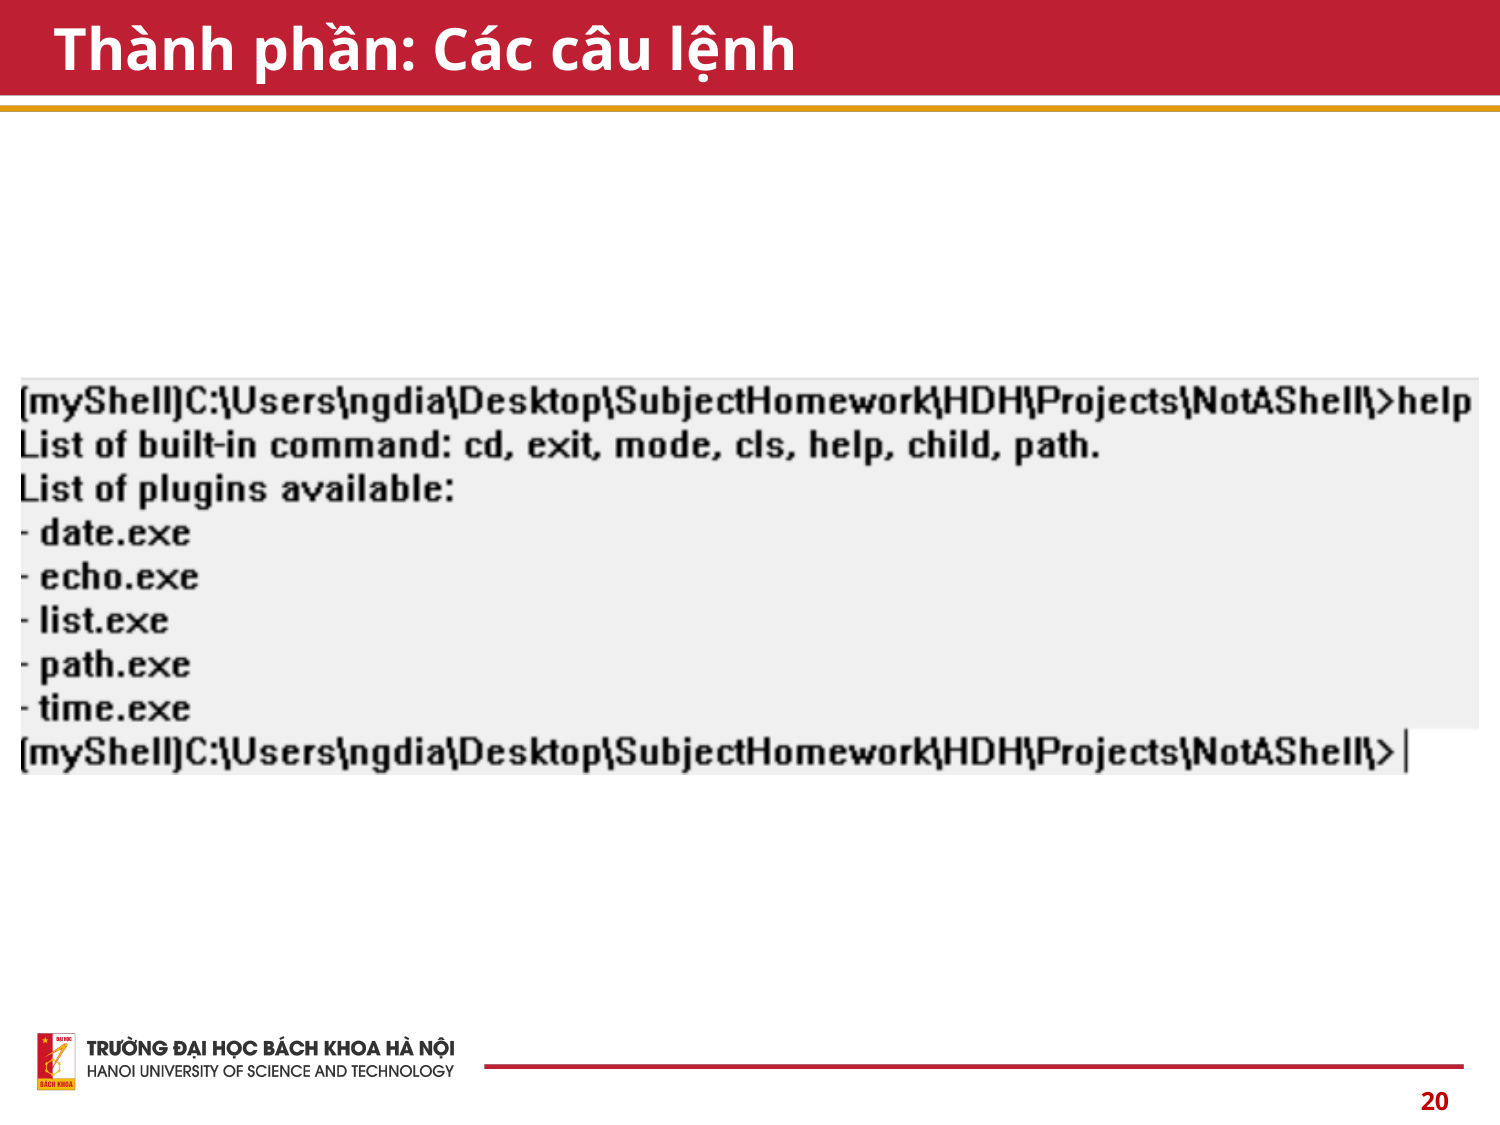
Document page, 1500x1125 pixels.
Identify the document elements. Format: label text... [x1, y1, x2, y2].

picture [0, 0, 1500, 1125]
slide_number 20 [1126, 1078, 1464, 1125]
title Thành phần: Các câu lệnh [38, 12, 1462, 87]
